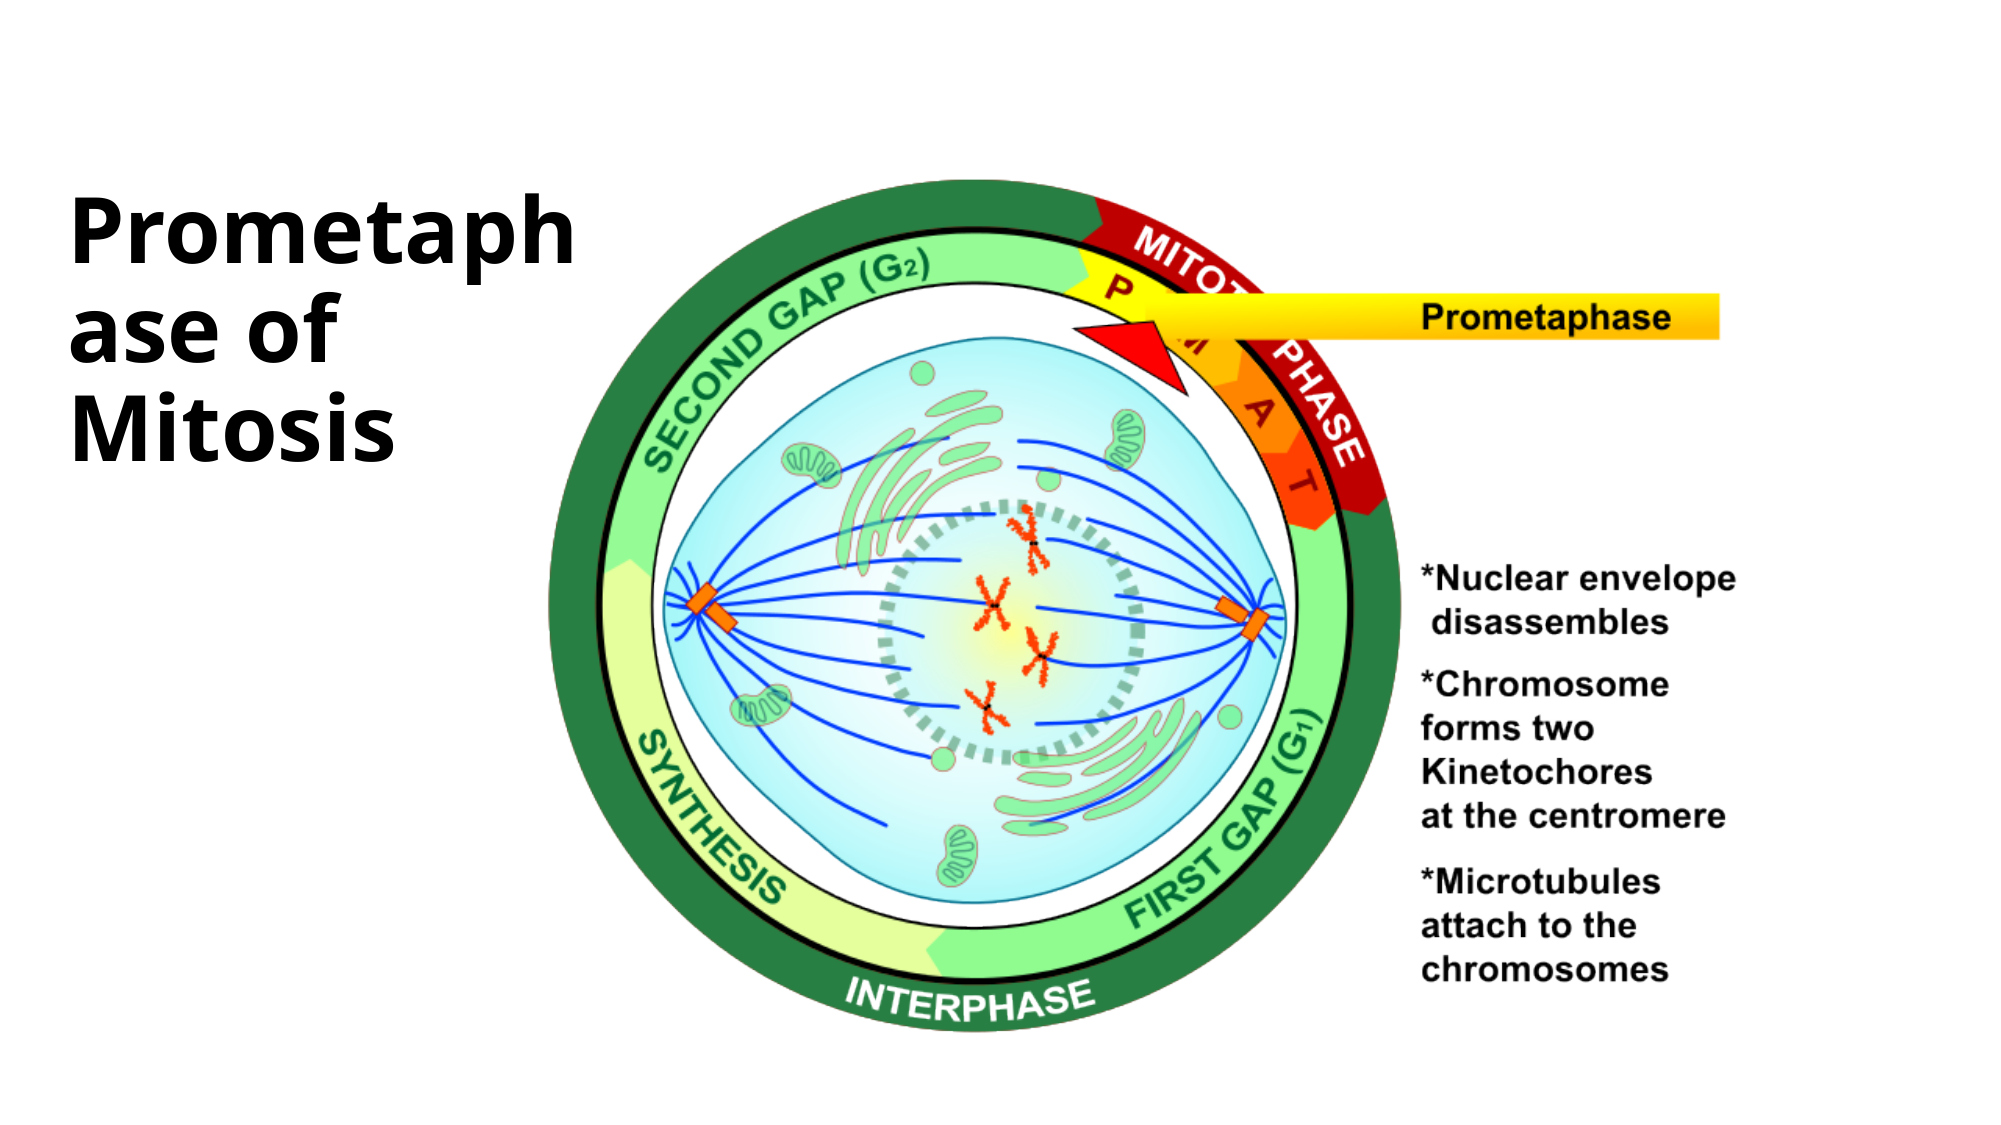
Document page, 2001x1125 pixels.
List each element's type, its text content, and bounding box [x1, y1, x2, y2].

title Prometaphase of Mitosis [52, 223, 531, 442]
picture [531, 164, 1782, 1044]
